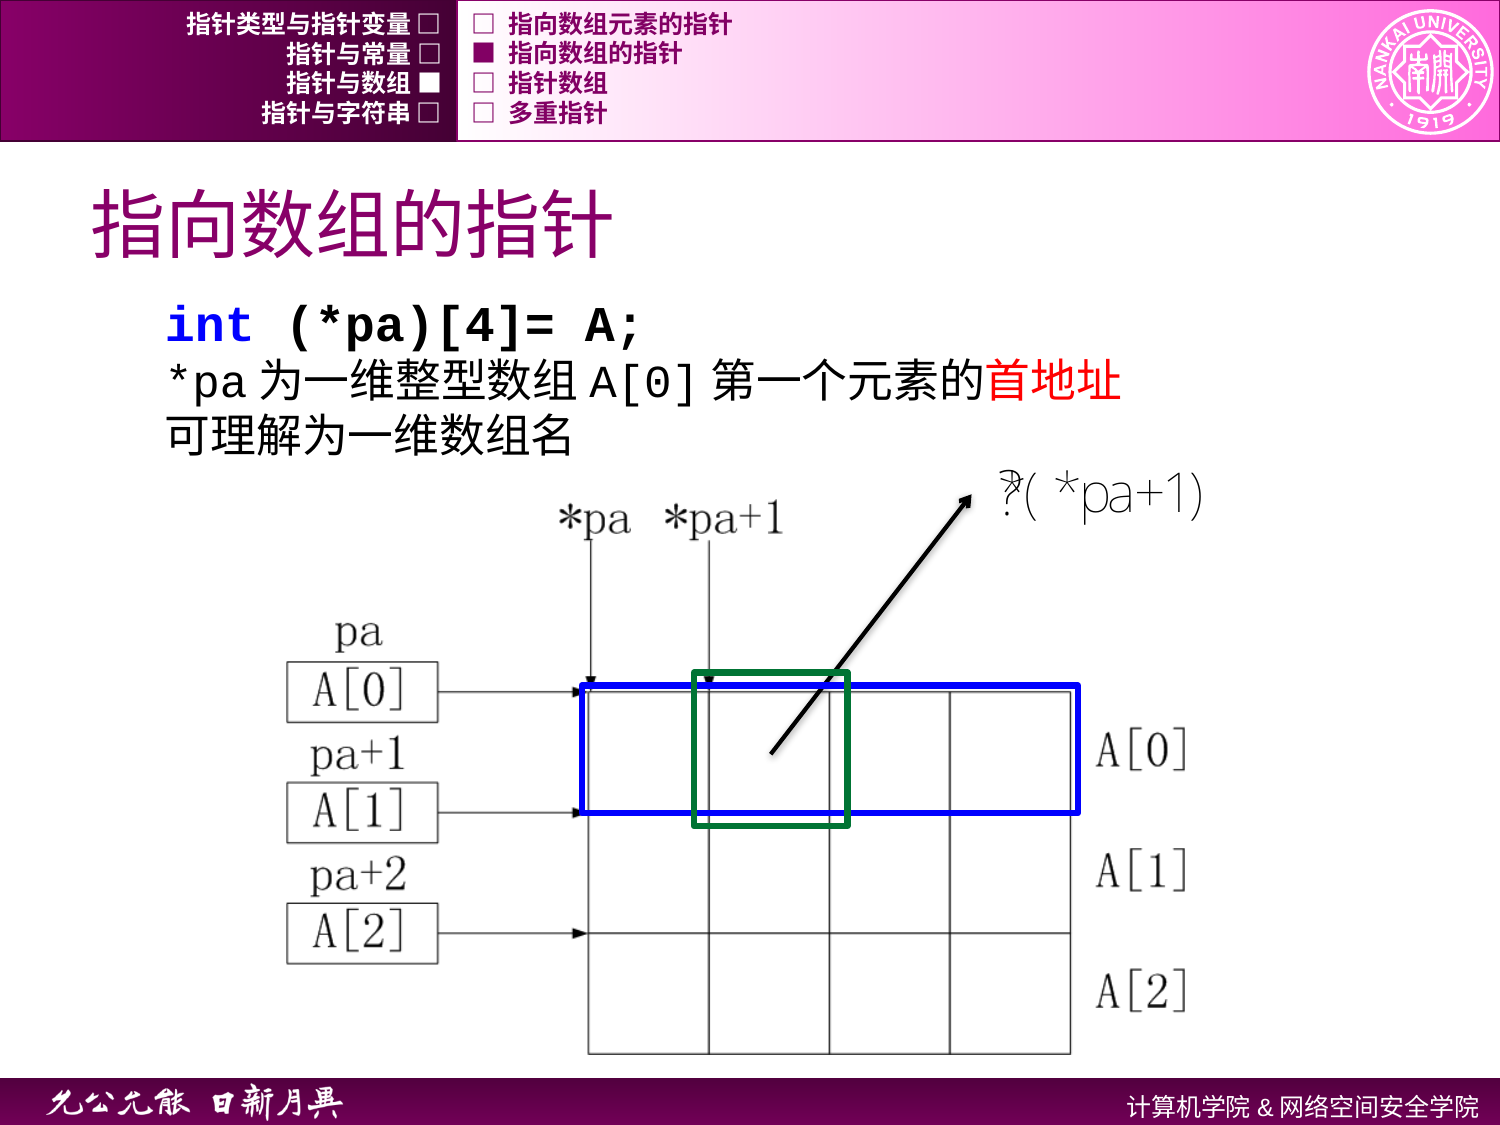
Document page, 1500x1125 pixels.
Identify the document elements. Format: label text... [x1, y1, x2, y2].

text_box 指针与常量 □ [0, 36, 455, 66]
text_box □ 指向数组元素的指针 [455, 7, 1361, 36]
title 指向数组的指针 [74, 163, 1426, 282]
text_box ■ 指向数组的指针 [455, 36, 1361, 66]
text_box 指针与数组 ■ [0, 66, 455, 95]
picture [35, 1081, 356, 1122]
picture [286, 446, 1220, 1055]
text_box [740, 523, 1002, 725]
text_box 指针类型与指针变量 □ [0, 7, 455, 36]
text_box □ 多重指针 [455, 95, 1361, 129]
text_box 指针与字符串 □ [0, 95, 455, 129]
text_box □ 指针数组 [455, 66, 1361, 95]
text_box int (*pa)[4]= A; *pa为一维整型数组A[0]第一个元素的首地址 可理解为一维数组名 [0, 284, 1425, 470]
